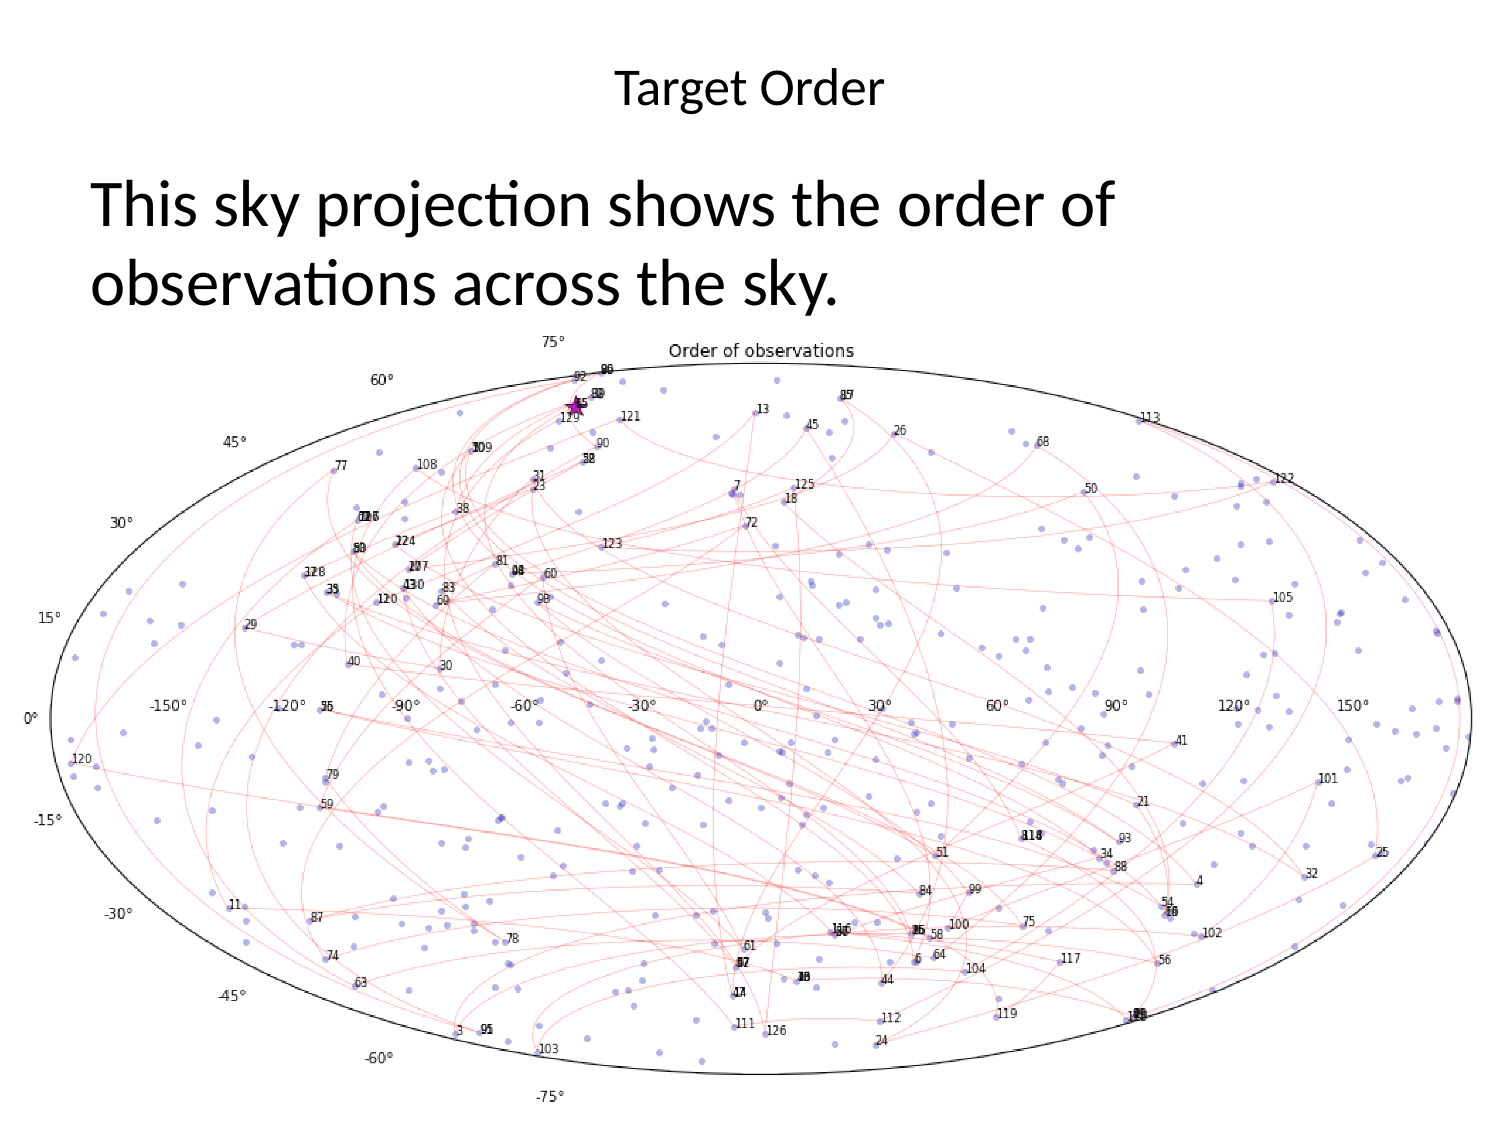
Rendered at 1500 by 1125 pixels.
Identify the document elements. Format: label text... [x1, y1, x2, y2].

picture [0, 316, 1500, 1107]
list This sky projection shows the order of observations across the sky. [75, 151, 1425, 315]
title Target Order [75, 45, 1425, 124]
